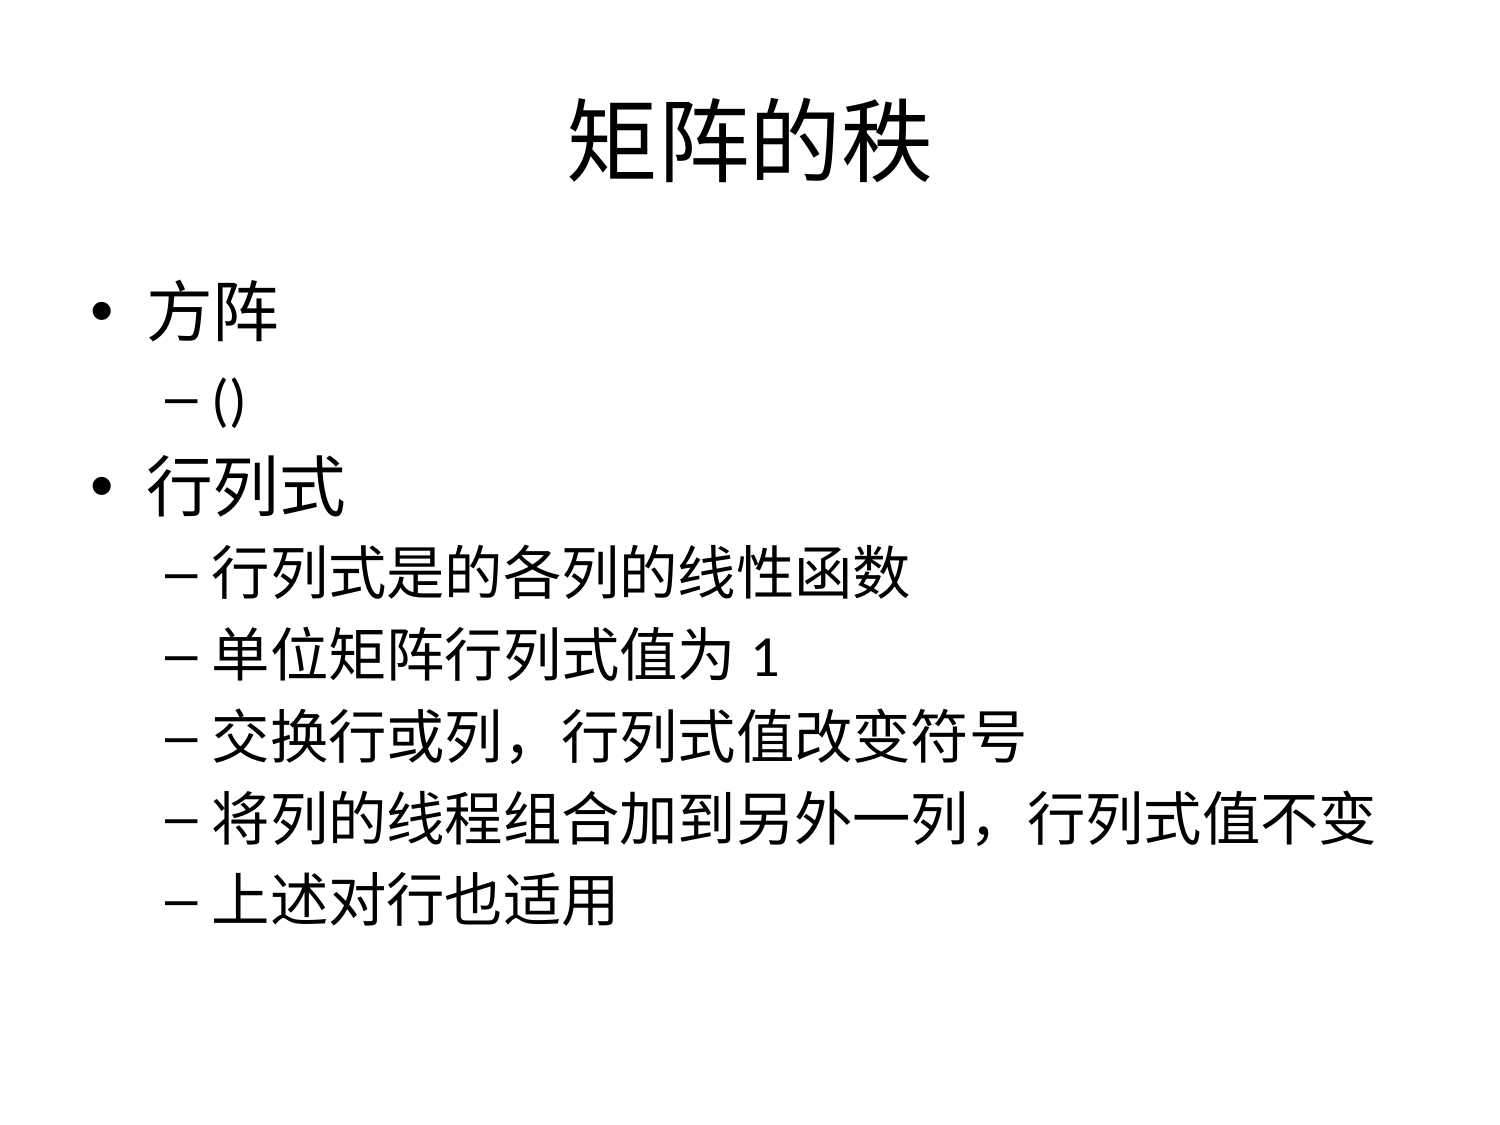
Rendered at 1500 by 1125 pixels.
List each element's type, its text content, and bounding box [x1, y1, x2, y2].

title 矩阵的秩 [75, 45, 1425, 233]
